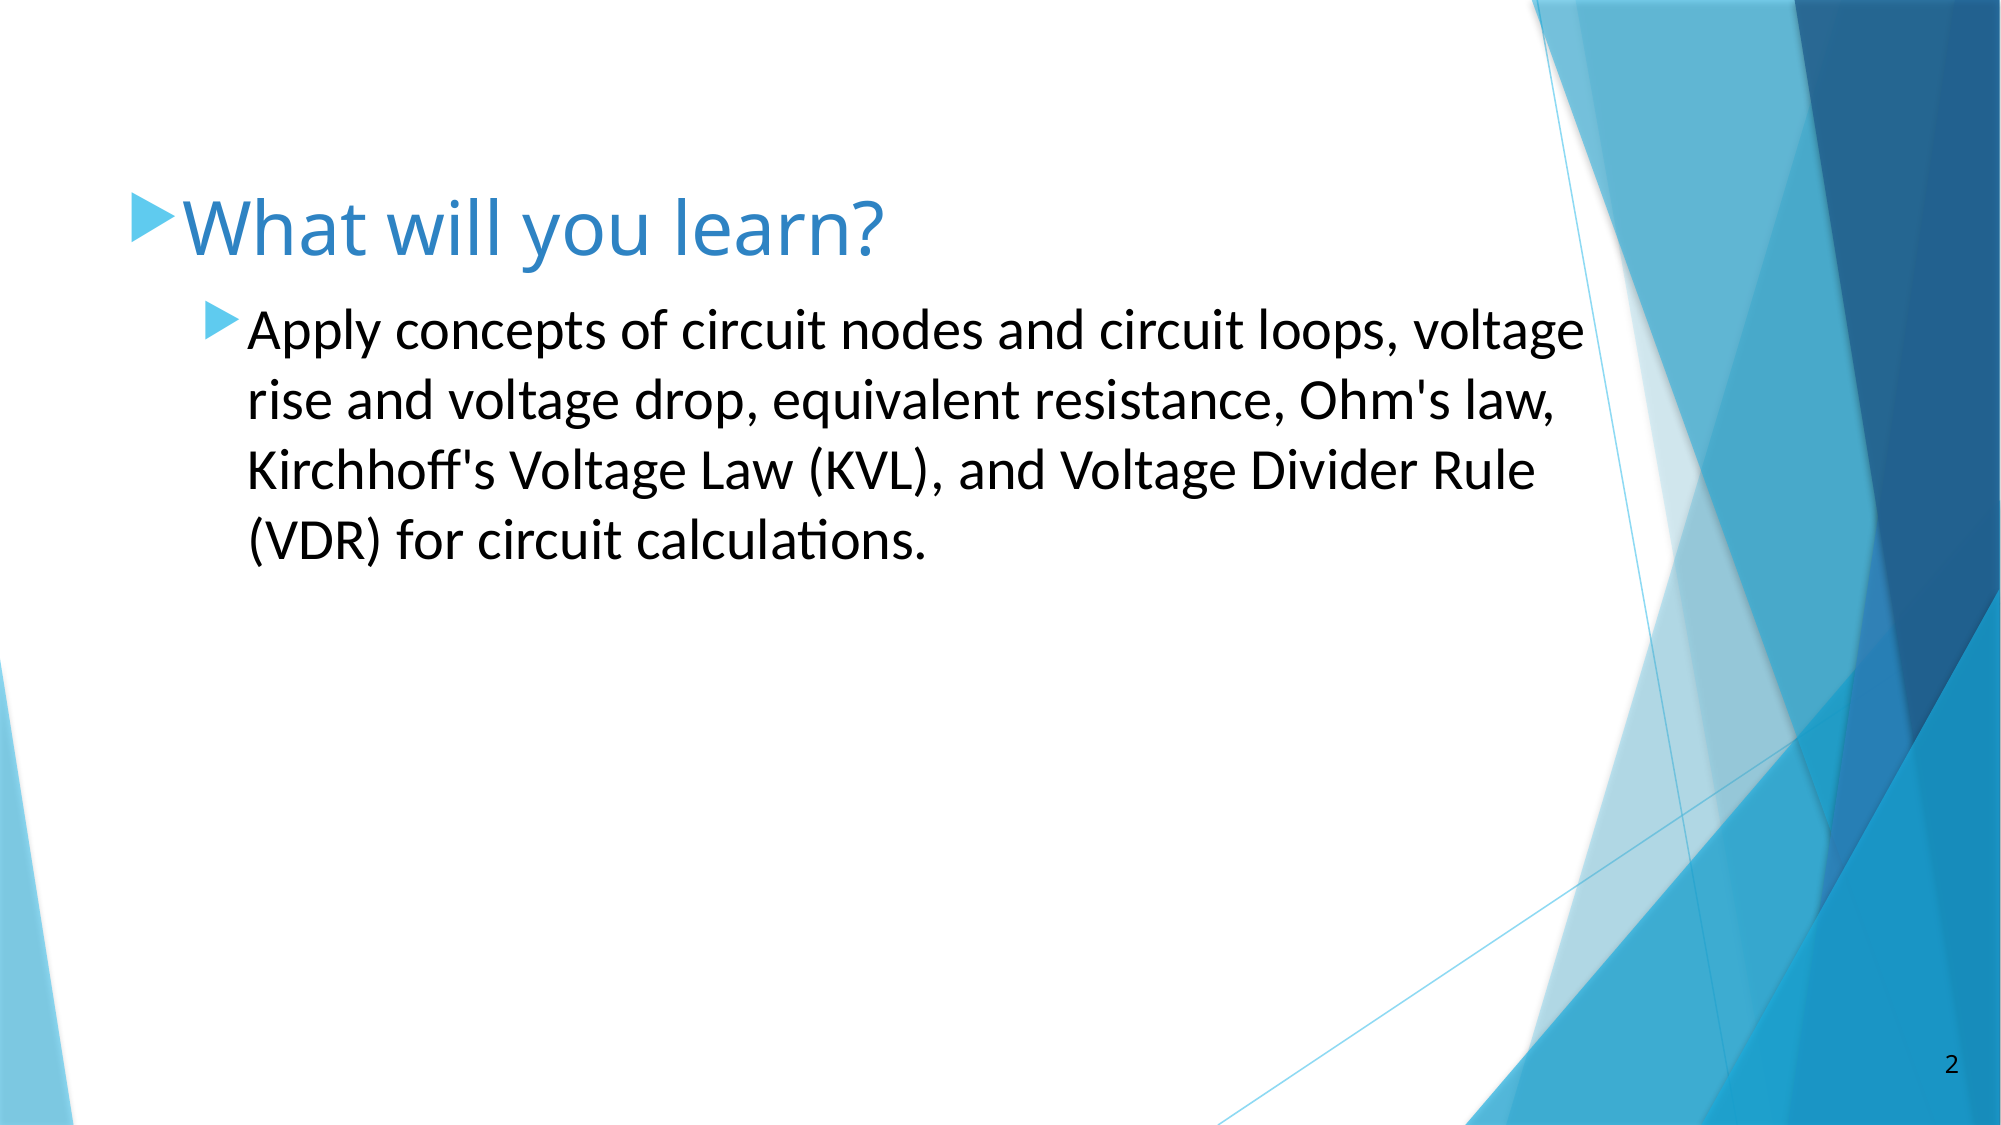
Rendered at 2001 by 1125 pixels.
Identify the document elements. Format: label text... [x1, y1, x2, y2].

slide_number 2 [1862, 1035, 1975, 1096]
list What will you learn? Apply concepts of circuit nodes and circuit loops, voltage rise and voltage drop, equivalent resistance, Ohm's law, Kirchhoff's Voltage Law (KVL), and Voltage Divider Rule (VDR) for circuit calculations. [111, 172, 1659, 826]
